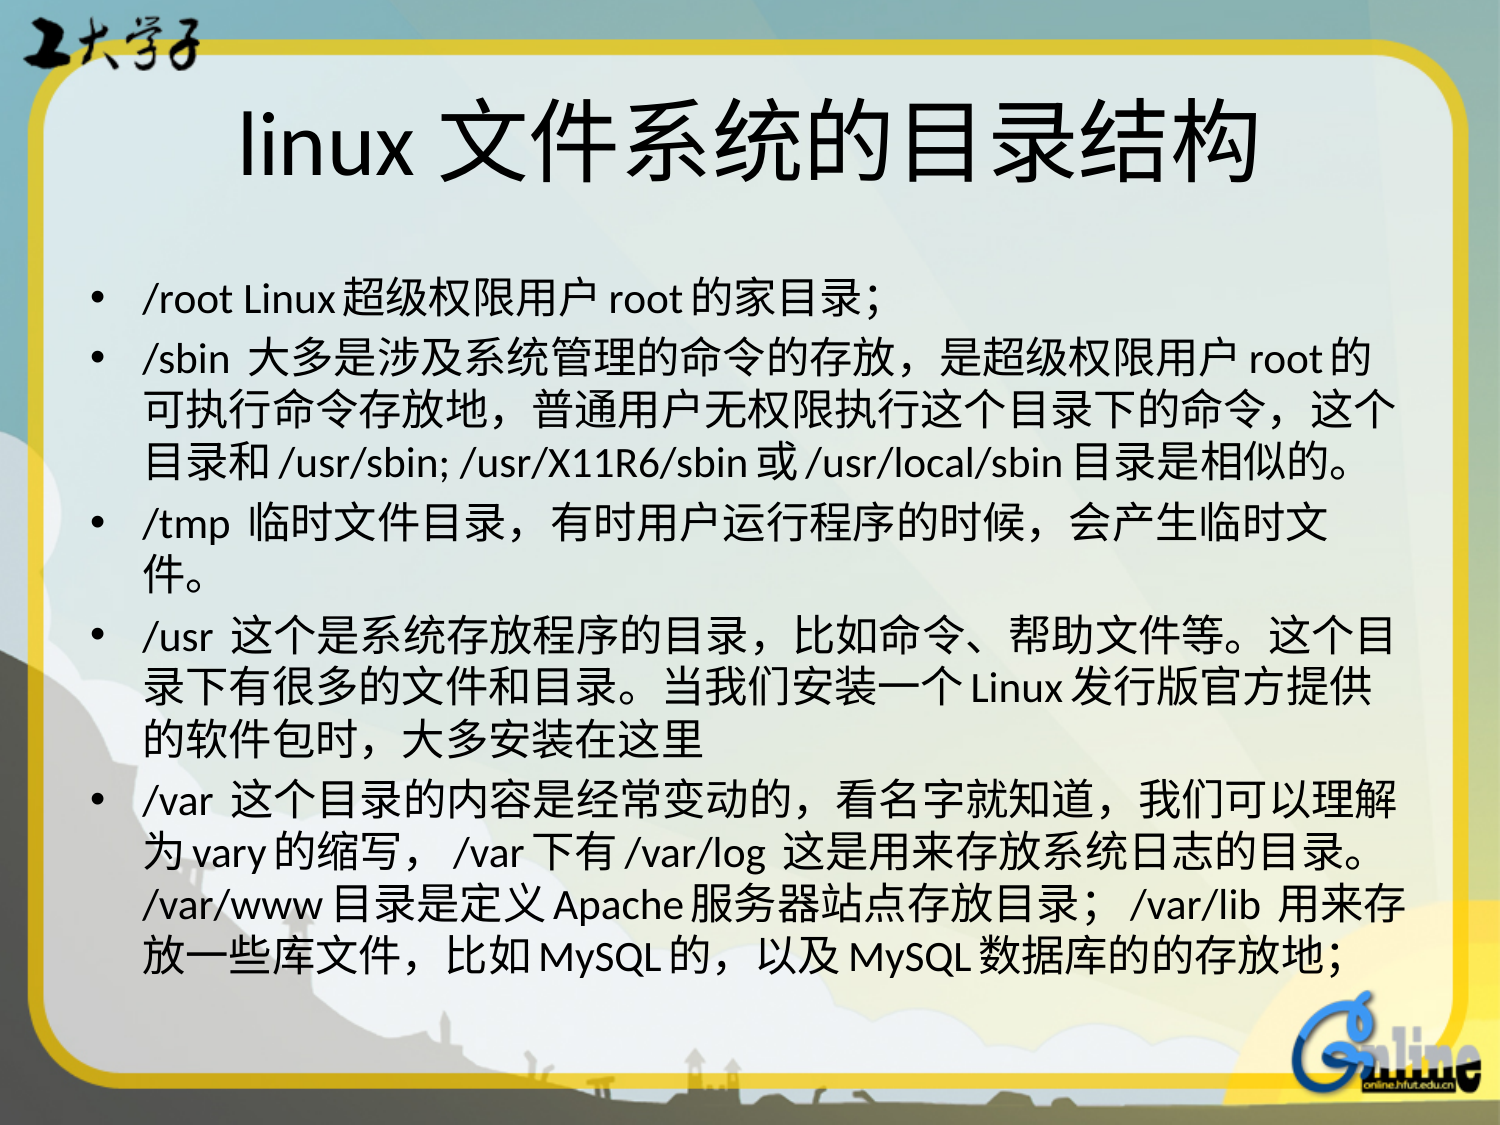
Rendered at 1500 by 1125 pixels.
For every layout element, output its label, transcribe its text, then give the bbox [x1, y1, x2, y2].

title linux文件系统的目录结构 [74, 44, 1426, 233]
list /root Linux超级权限用户root的家目录； /sbin 大多是涉及系统管理的命令的存放，是超级权限用户root的可执行命令存放地，普通用户无权限执行这个目录下的命令，这个目录和/usr/sbin; /usr/X11R6/sbin或/usr/local/sbin目录是相似的。 /tmp 临时文件目录，有时用户运行程序的时候，会产生临时文件。 /usr 这个是系统存放程序的目录，比如命令、帮助文件等。这个目录下有很多的文件和目录。当我们安装一个Linux发行版官方提供的软件包时，大多安装在这里 /var 这个目录的内容是经常变动的，看名字就知道，我们可以理解为vary的缩写，/var下有/var/log 这是用来存放系统日志的目录。/var/www目录是定义Apache服务器站点存放目录；/var/lib 用来存放一些库文件，比如MySQL的，以及MySQL数据库的的存放地； [74, 262, 1426, 1006]
picture [0, 0, 1500, 1125]
